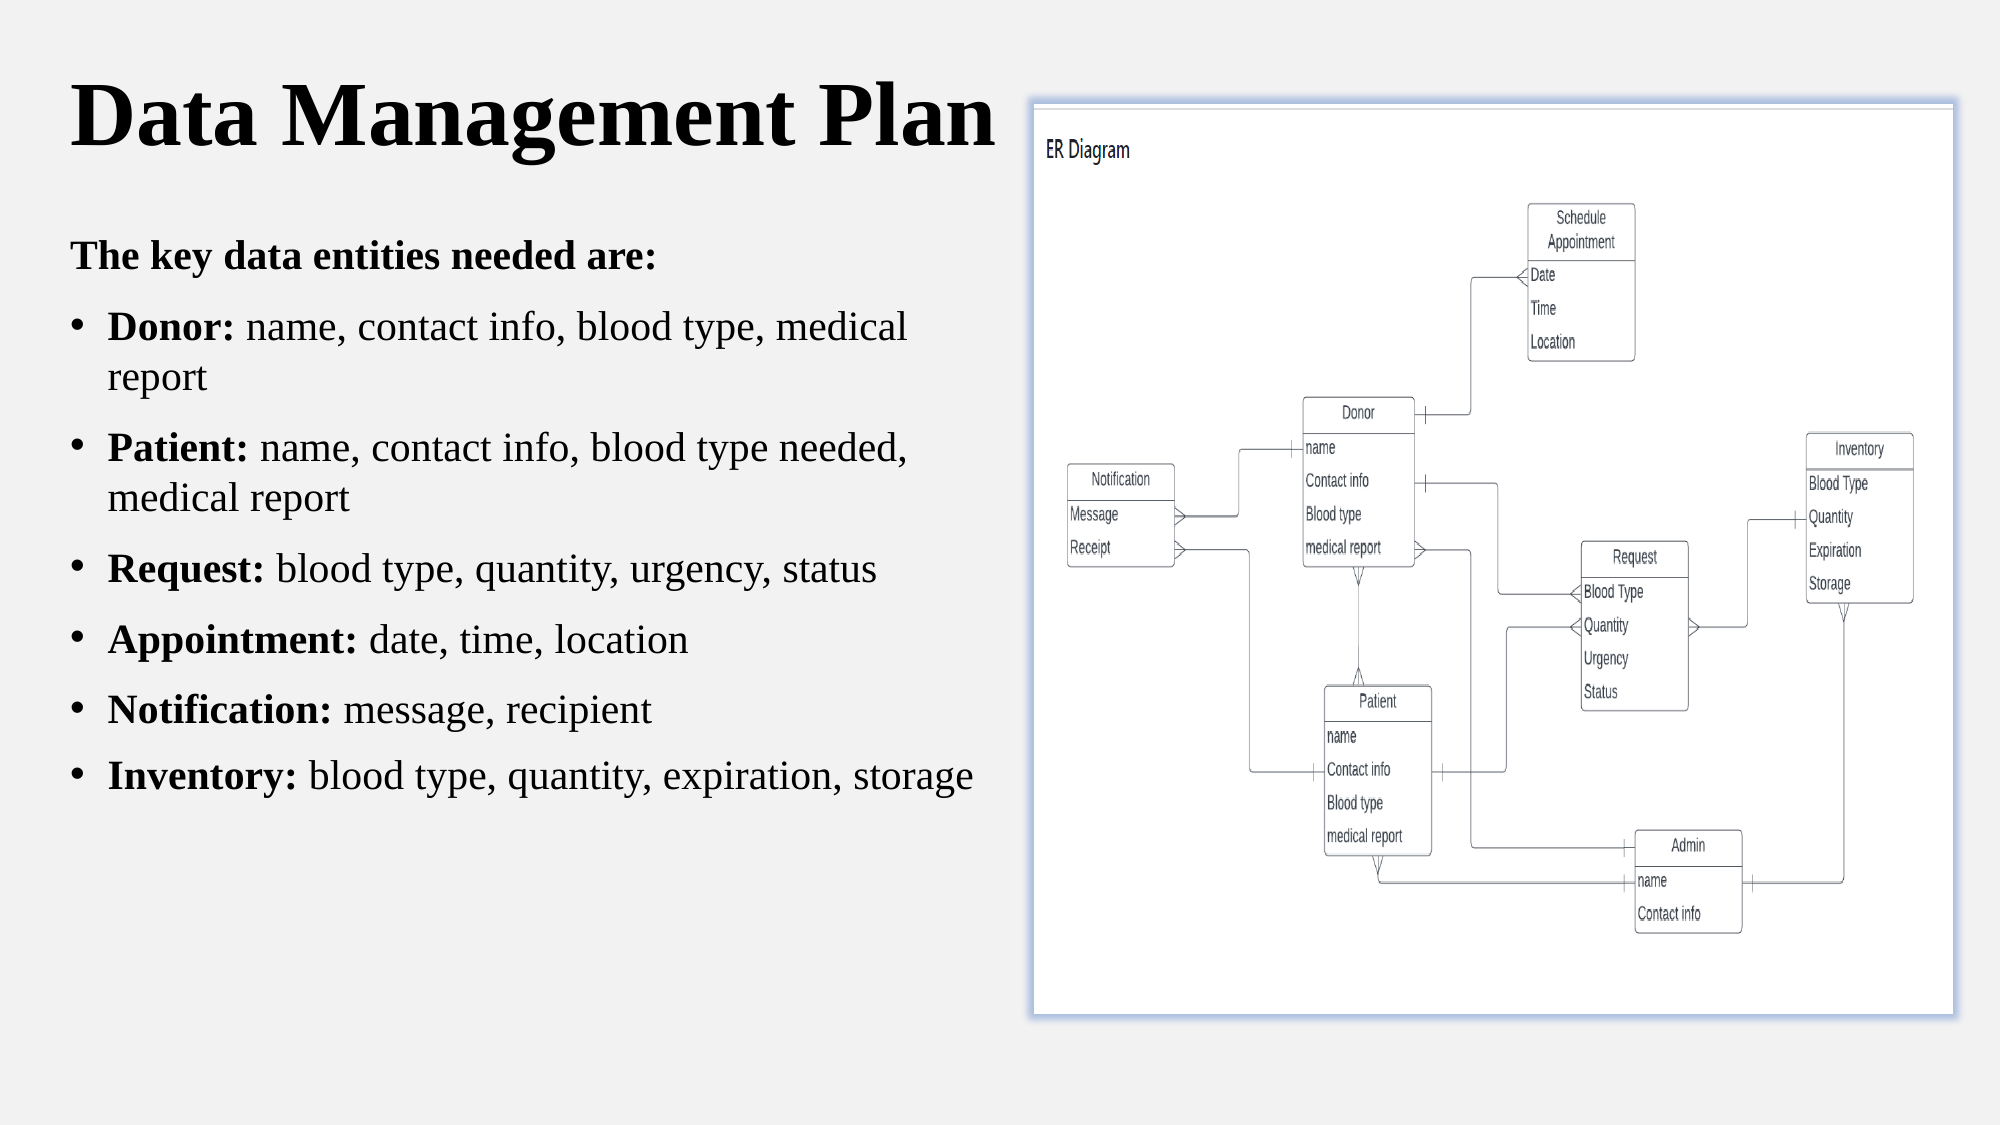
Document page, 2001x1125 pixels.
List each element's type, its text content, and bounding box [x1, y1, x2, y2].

picture [1034, 104, 1953, 1014]
list The key data entities needed are: Donor: name, contact info, blood type, medical report Patient: name, contact info, blood type needed, medical report Request: blood type, quantity, urgency, status Appointment: date, time, location Notification: message, recipient Inventory: blood type, quantity, expiration, storage [55, 220, 1000, 1066]
title Data Management Plan [55, 10, 1021, 221]
